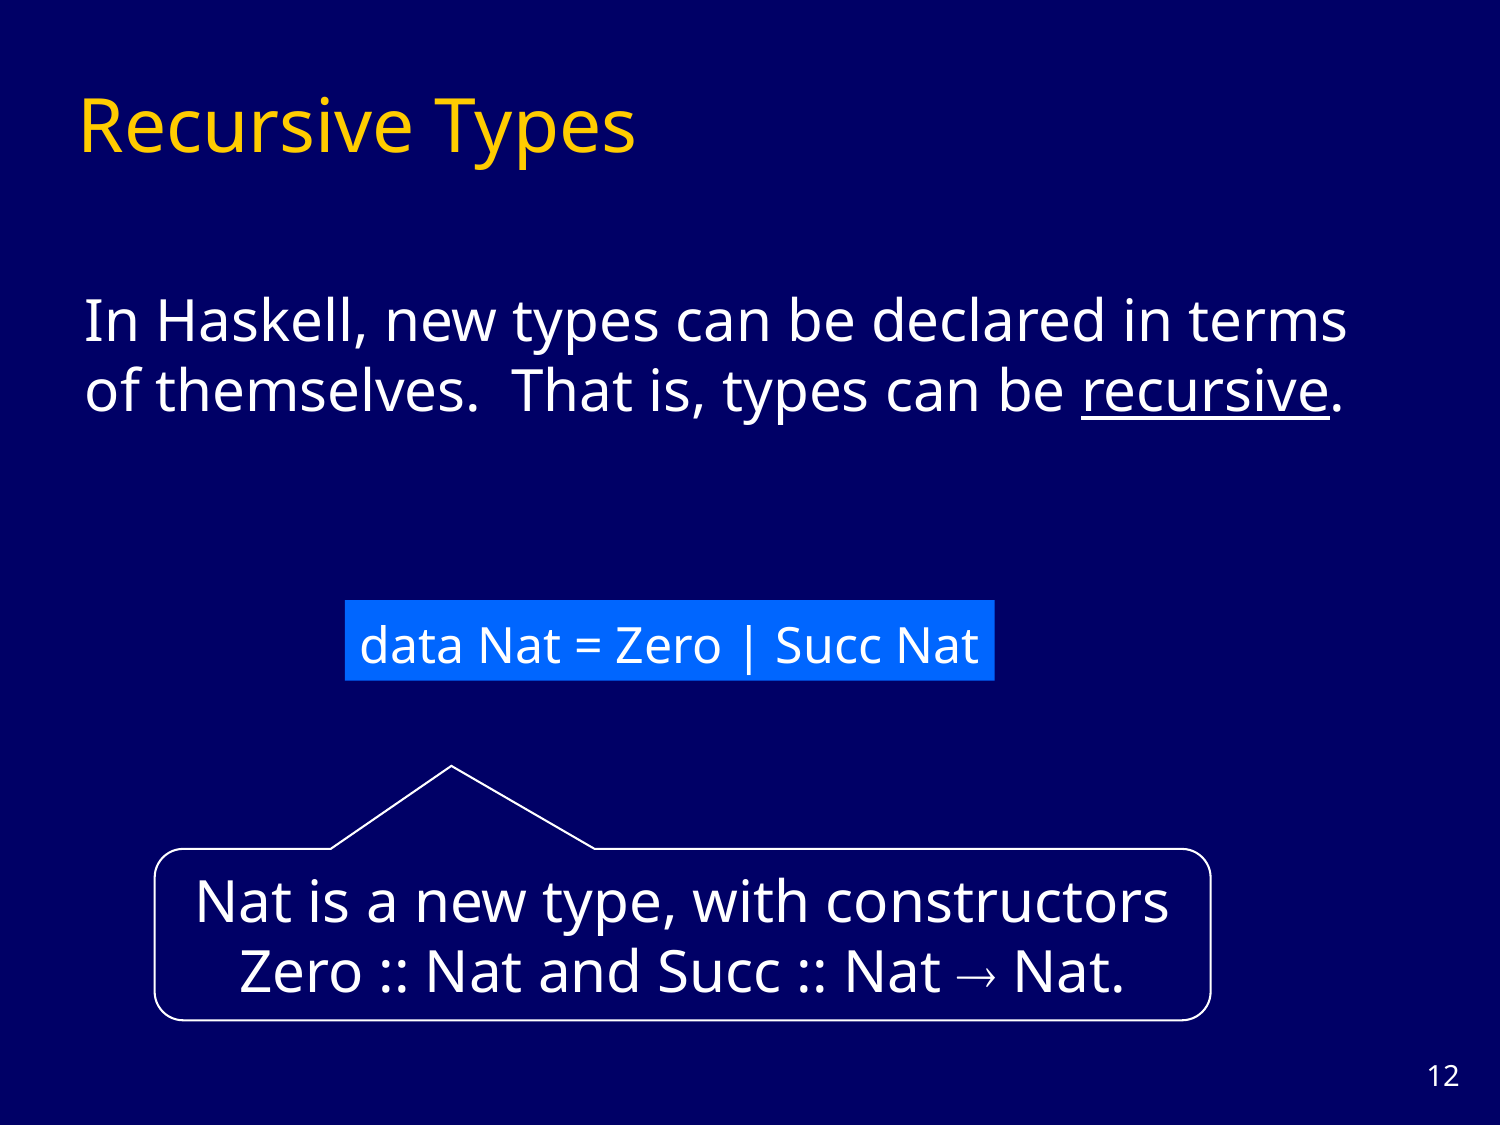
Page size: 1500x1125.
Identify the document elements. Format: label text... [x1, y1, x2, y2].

title Recursive Types [62, 62, 1338, 175]
slide_number 11 [1374, 1050, 1475, 1100]
text_box Nat is a new type, with constructors Zero :: Nat and Succ :: Nat  Nat. [154, 765, 1211, 1021]
text_box data Nat = Zero | Succ Nat [344, 600, 995, 681]
text_box In Haskell, new types can be declared in terms of themselves. That is, types can be recursive. [69, 275, 1427, 431]
